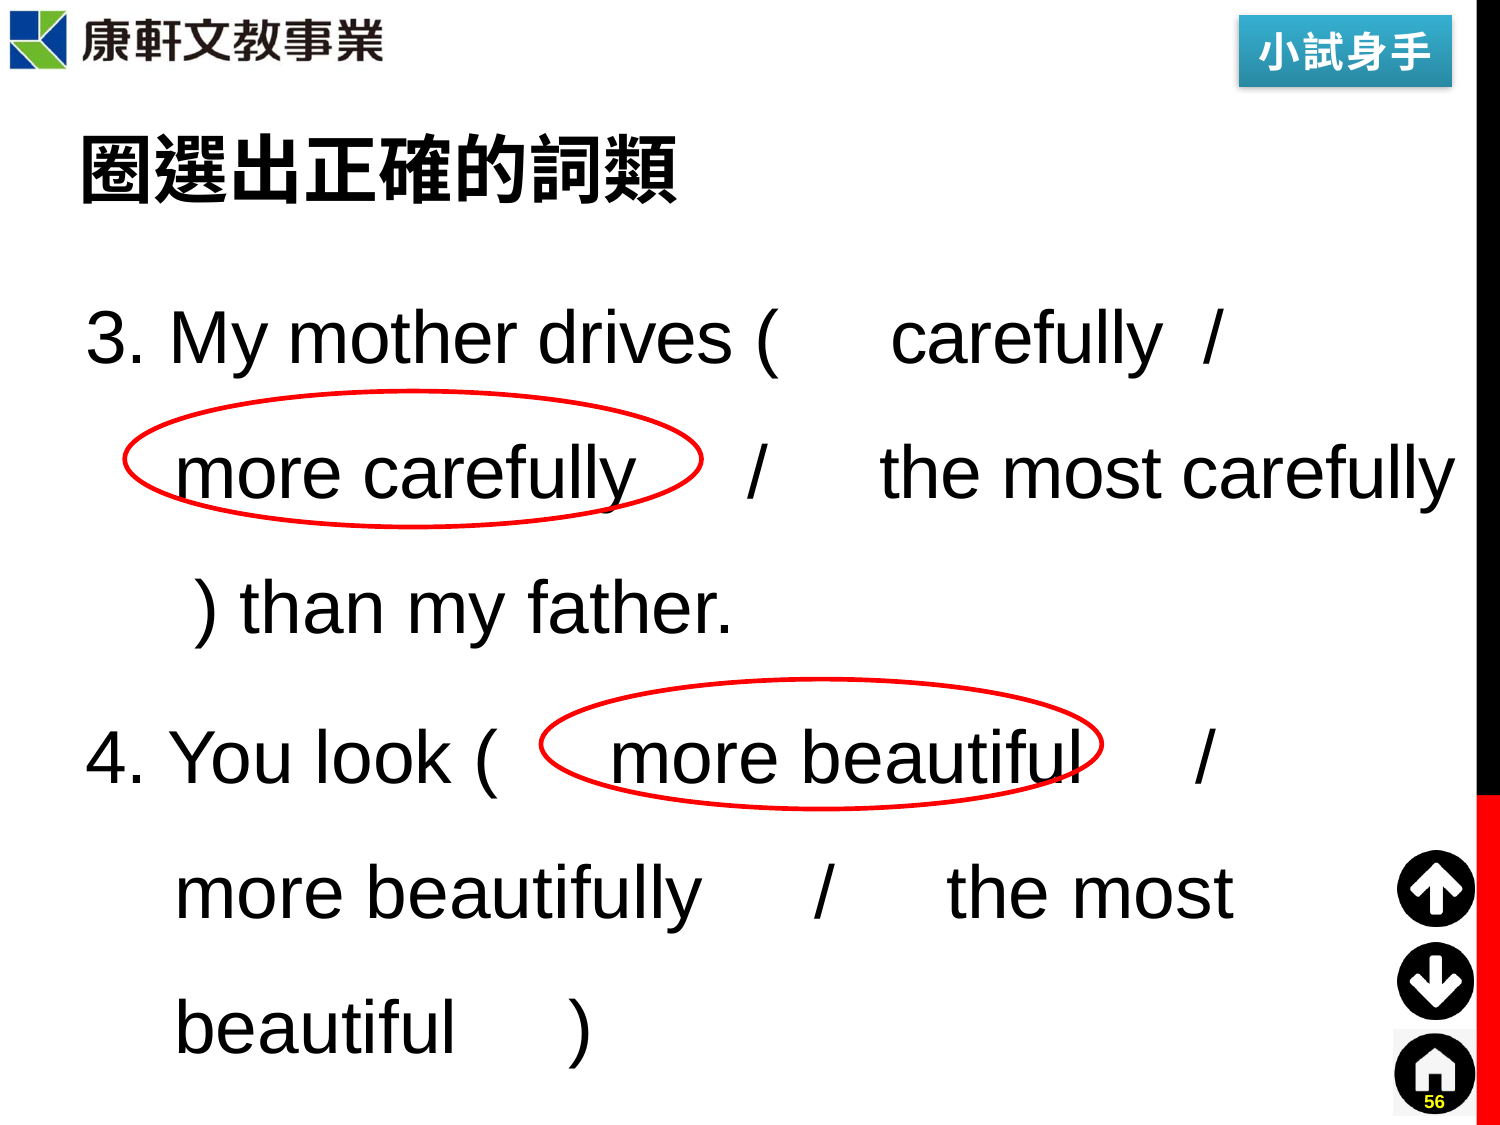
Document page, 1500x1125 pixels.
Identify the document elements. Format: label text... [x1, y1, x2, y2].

text_box [122, 388, 704, 530]
text_box 3. My mother drives ( carefully / more carefully / the most carefully ) than my father. 4. You look ( more beautiful / more beautifully / the most beautiful ) in a skirt than in pants. [70, 236, 1476, 1125]
picture [8, 9, 387, 70]
picture [1396, 942, 1475, 1020]
text_box 小試身手 [1239, 15, 1452, 87]
picture [1393, 1029, 1476, 1116]
text_box [538, 677, 1104, 812]
picture [1397, 850, 1475, 928]
text_box 圈選出正確的詞類 [63, 122, 1429, 221]
